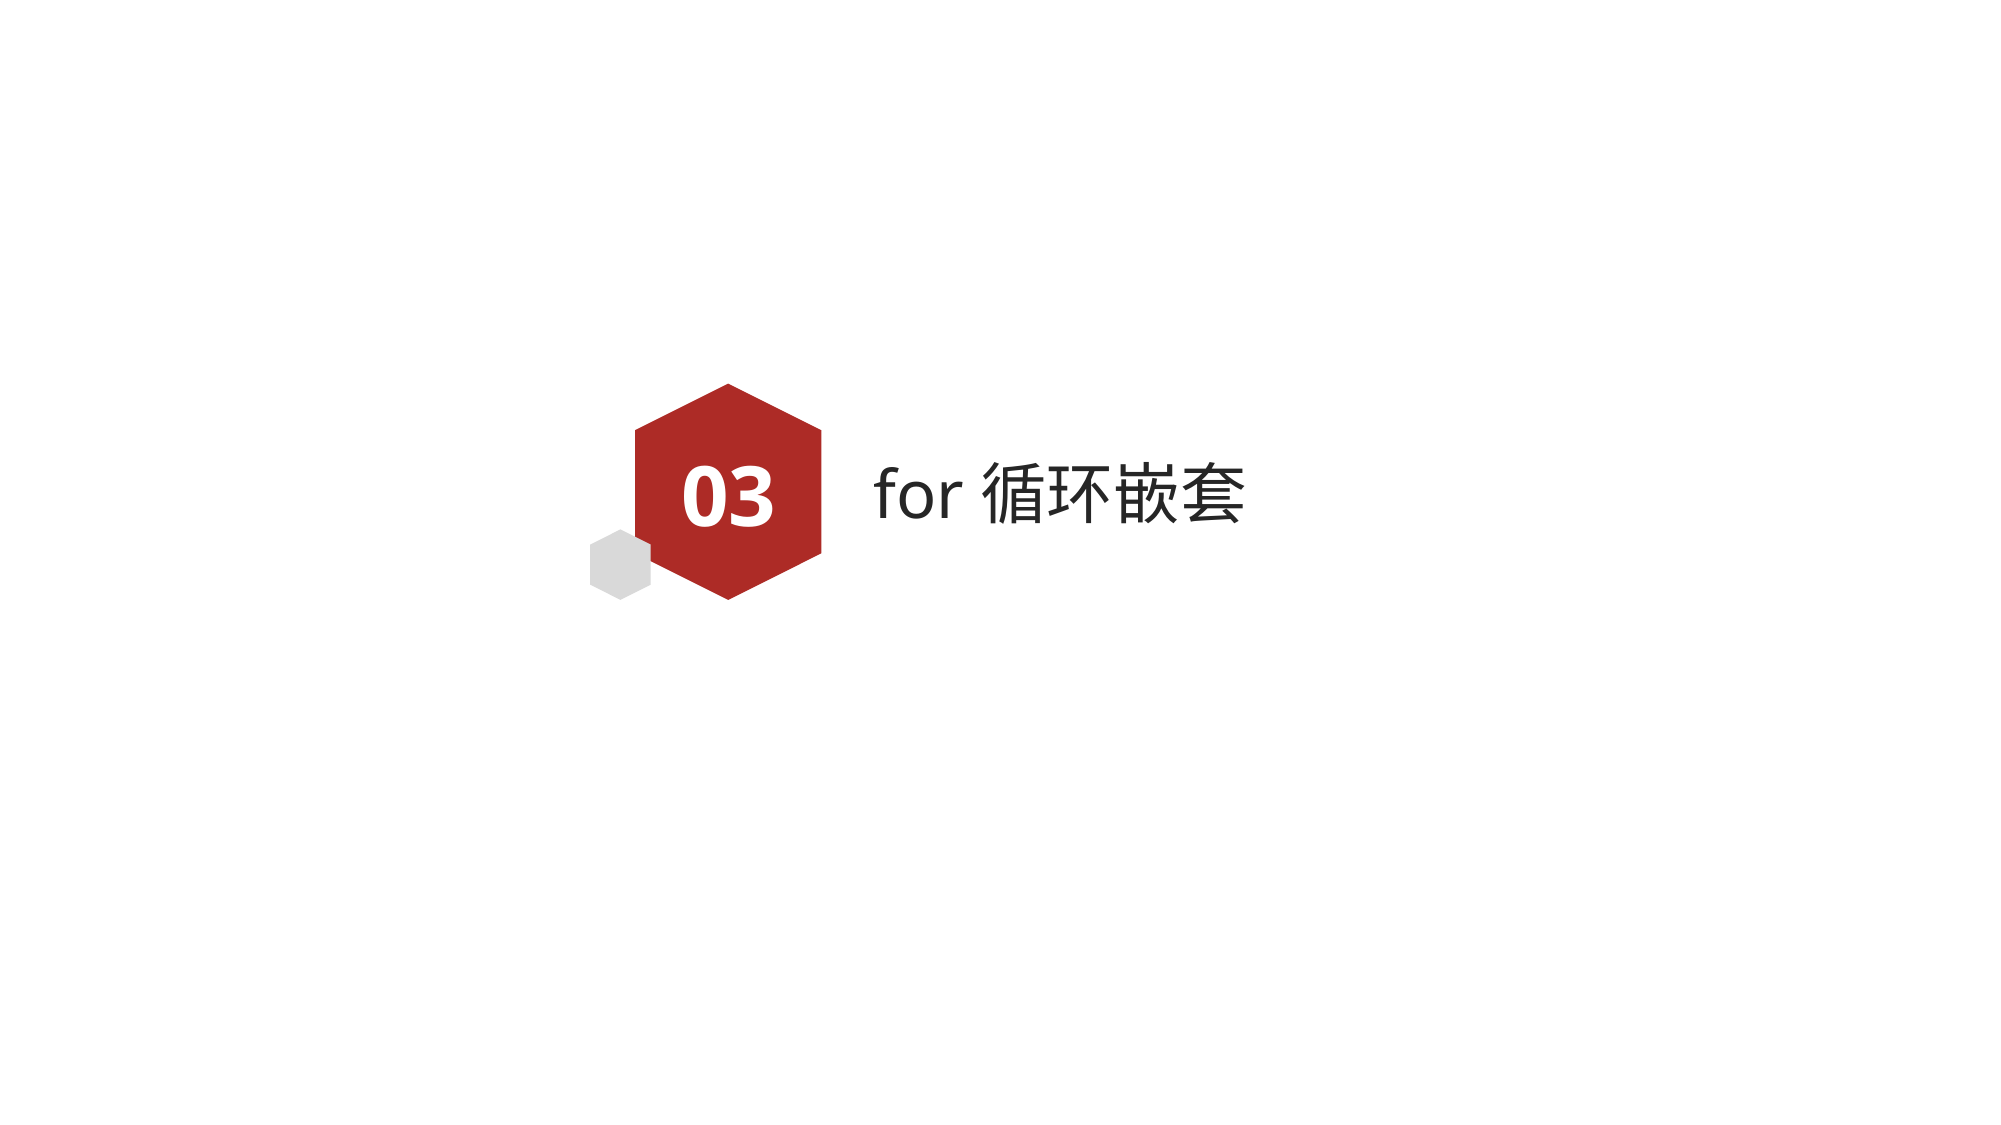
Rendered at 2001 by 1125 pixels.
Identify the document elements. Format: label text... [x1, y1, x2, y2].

list 03 [636, 404, 822, 594]
title for循环嵌套 [858, 453, 1950, 672]
